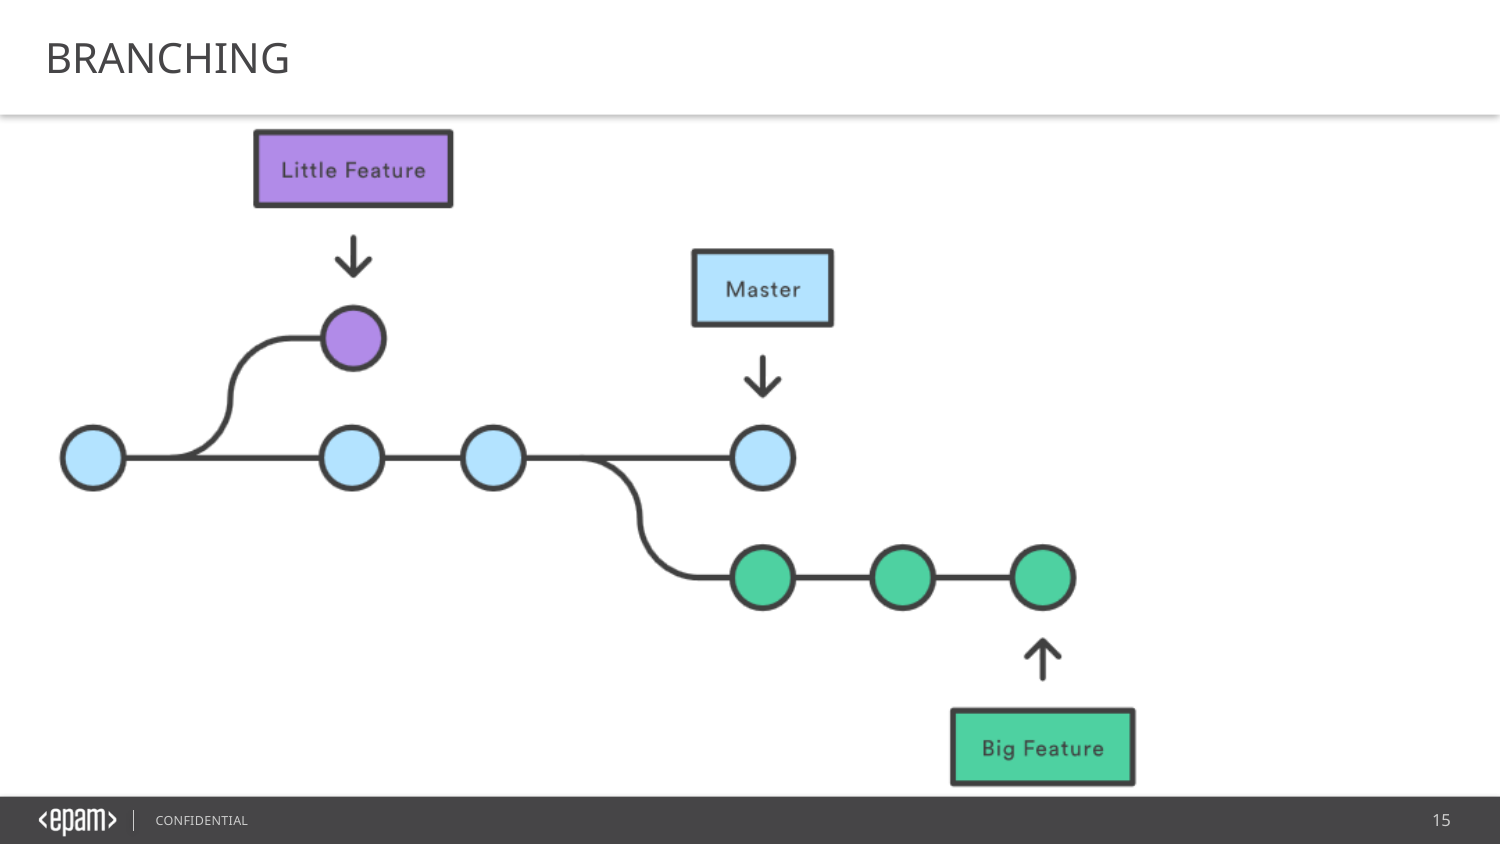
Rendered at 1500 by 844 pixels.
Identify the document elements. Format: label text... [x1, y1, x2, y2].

picture [38, 808, 117, 837]
picture [47, 125, 1149, 789]
list BRANCHING [0, 0, 1500, 115]
